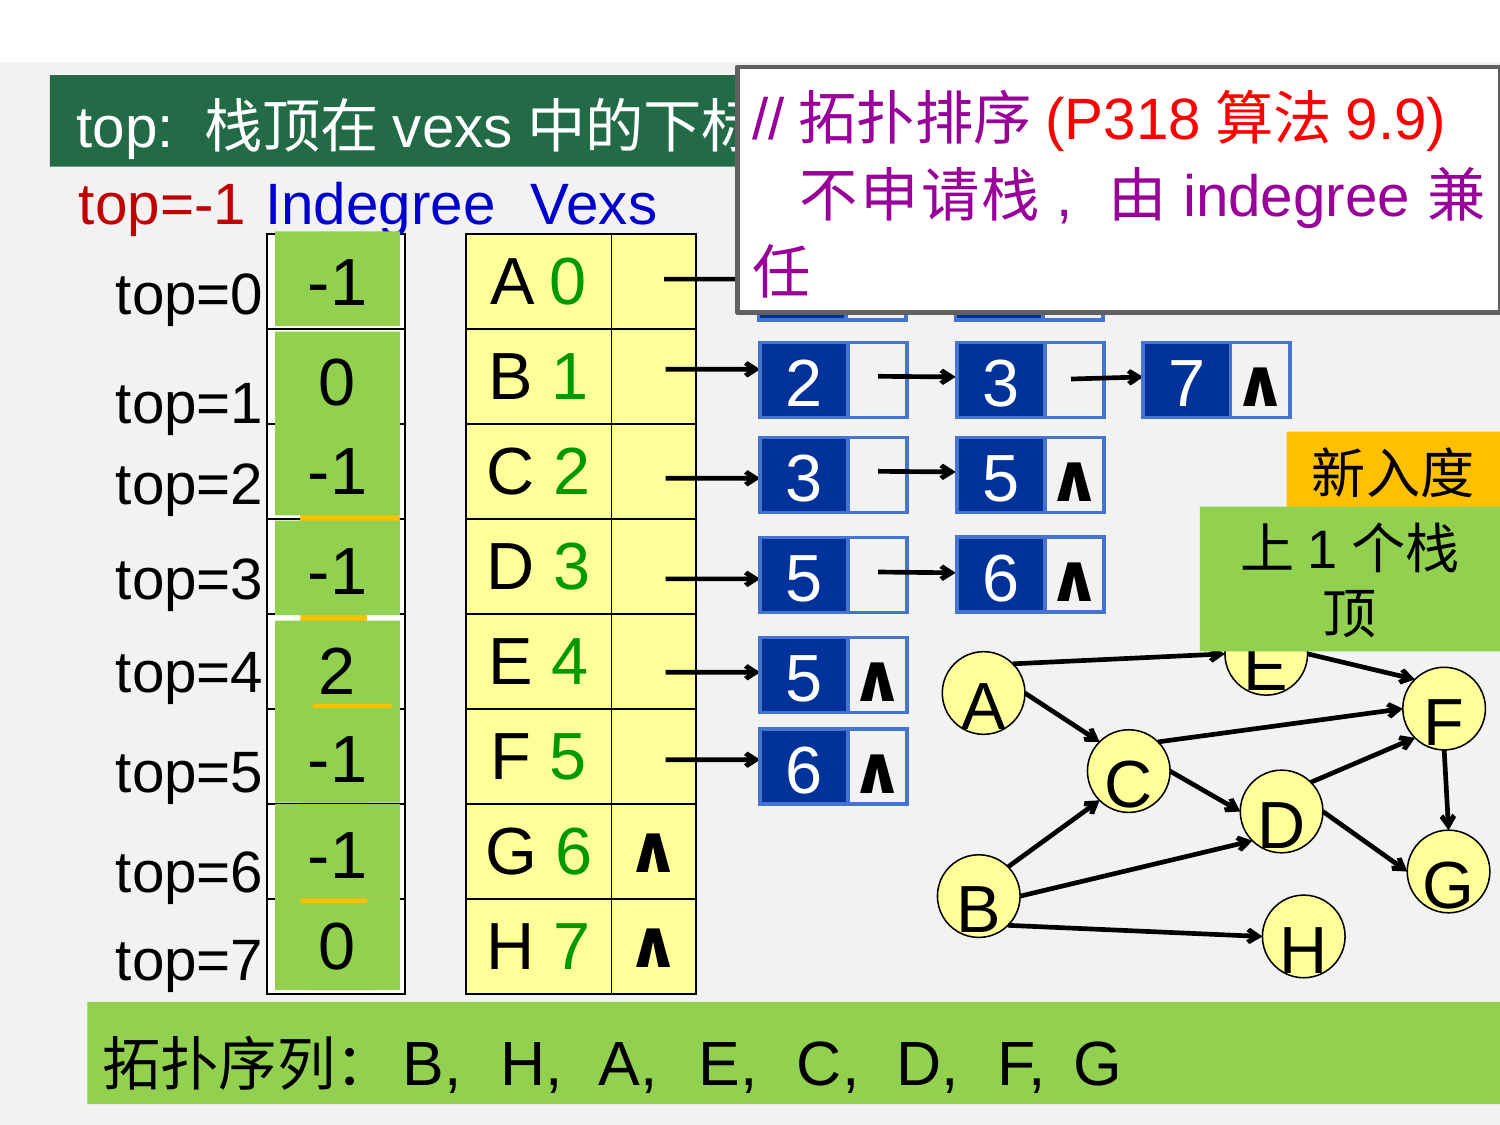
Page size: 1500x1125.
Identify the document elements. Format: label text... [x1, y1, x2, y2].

text_box D [1241, 777, 1258, 844]
text_box [1045, 342, 1105, 418]
text_box G [1058, 996, 1137, 1105]
table_cell 3 [400, 710, 404, 803]
text_box top=4 [100, 619, 279, 709]
text_box 2 [275, 620, 400, 708]
text_box 2 [758, 313, 847, 320]
text_box D [1301, 775, 1323, 848]
text_box 0 [332, 516, 400, 520]
text_box 0 [275, 331, 400, 420]
text_box G [1407, 830, 1490, 913]
text_box Vexs [516, 167, 673, 244]
text_box 3 [957, 342, 1045, 418]
text_box -1 [275, 420, 400, 516]
text_box top=-1 [64, 141, 262, 244]
text_box ∧ [1045, 437, 1105, 513]
text_box H, [485, 996, 578, 1105]
text_box 3 [760, 437, 848, 513]
text_box 拓扑序列： [673, 1001, 683, 1105]
text_box Indegree [262, 167, 511, 244]
text_box 7 [1143, 342, 1231, 418]
text_box [665, 571, 760, 587]
text_box B [937, 854, 1020, 938]
text_box 拓扑序列： [477, 1001, 485, 1105]
text_box -1 [279, 231, 400, 327]
text_box [878, 464, 956, 480]
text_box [1019, 840, 1253, 897]
text_box top=0 [100, 231, 279, 334]
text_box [1263, 602, 1298, 848]
text_box 拓扑序列： [773, 1001, 782, 1105]
text_box 5 [760, 537, 848, 613]
text_box F [1402, 667, 1486, 750]
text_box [1405, 787, 1487, 793]
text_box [1007, 925, 1263, 937]
text_box 上1个栈顶 [1199, 506, 1500, 652]
text_box 5 [957, 437, 1045, 513]
table_cell ∧ [612, 805, 695, 898]
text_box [1322, 811, 1408, 872]
table_cell B 1 [467, 330, 611, 423]
text_box ∧ [1044, 313, 1103, 320]
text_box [1307, 653, 1416, 680]
table_header 0 [279, 244, 404, 328]
text_box 拓扑序列： [875, 1001, 882, 1105]
text_box [878, 369, 956, 385]
text_box [0, 62, 1500, 1125]
text_box top=3 [100, 516, 279, 619]
text_box 1 [380, 703, 393, 708]
table_cell E 4 [467, 615, 611, 708]
text_box A, [583, 996, 673, 1105]
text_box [1024, 692, 1100, 743]
text_box 拓扑序列： [1137, 1001, 1500, 1105]
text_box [1113, 552, 1125, 766]
text_box 6 [760, 729, 848, 805]
text_box H [1263, 895, 1346, 978]
table_cell 0 [279, 330, 404, 423]
text_box [848, 437, 908, 513]
table_cell ∧ [612, 900, 695, 993]
table_cell 1 [368, 615, 404, 708]
text_box 0 [275, 899, 400, 991]
table_cell [612, 520, 695, 613]
text_box 6 [957, 537, 1045, 613]
text_box 拓扑序列： [975, 1001, 982, 1105]
text_box C [1087, 729, 1170, 813]
text_box 2 [760, 342, 848, 418]
text_box top=5 [100, 709, 279, 809]
text_box //拓扑排序(P318算法9.9) 不申请栈, 由indegree兼任 [737, 66, 1500, 313]
text_box [1071, 370, 1143, 385]
table_cell [612, 615, 695, 708]
text_box D, [882, 996, 975, 1105]
text_box 0 [312, 703, 380, 708]
text_box [848, 342, 908, 418]
table_cell 2 [400, 805, 404, 898]
text_box 1 [300, 899, 368, 903]
text_box E [1224, 652, 1258, 695]
table_cell G 6 [467, 805, 611, 898]
text_box ∧ [848, 637, 908, 713]
table_cell H 7 [467, 900, 611, 993]
text_box 0 [300, 616, 368, 620]
text_box [878, 565, 956, 580]
text_box top=7 [100, 912, 279, 999]
table_cell [612, 710, 695, 803]
table_cell 2 [400, 425, 404, 518]
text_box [1020, 787, 1088, 839]
text_box ∧ [1045, 537, 1105, 613]
table_cell 1 [279, 900, 404, 993]
text_box 1 [300, 516, 332, 520]
table_header [612, 235, 695, 328]
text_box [1310, 737, 1416, 783]
text_box F, [982, 996, 1058, 1105]
text_box 4 [955, 313, 1044, 320]
text_box [848, 537, 908, 613]
table_cell 1 [279, 616, 300, 620]
table_cell 2 [400, 520, 404, 613]
text_box 拓扑序列： [578, 1001, 583, 1105]
table_cell D 3 [467, 520, 611, 613]
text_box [1169, 770, 1241, 812]
text_box 新入度 [1286, 431, 1500, 506]
text_box top=6 [100, 809, 279, 912]
text_box -1 [275, 708, 400, 803]
text_box top=1 [100, 340, 279, 421]
table_cell [612, 330, 695, 423]
table_cell C 2 [467, 425, 611, 518]
text_box ∧ [1231, 342, 1291, 418]
text_box top: 栈顶在vexs中的下标 [49, 75, 737, 167]
text_box B, [388, 996, 477, 1105]
table_header A 0 [467, 235, 611, 328]
table_cell 0 [268, 334, 275, 340]
text_box -1 [279, 520, 400, 616]
text_box 5 [760, 637, 848, 713]
text_box A [942, 651, 1025, 735]
text_box ∧ [848, 729, 908, 805]
text_box -1 [275, 804, 400, 899]
text_box 拓扑序列： [87, 1001, 388, 1105]
text_box C, [782, 996, 875, 1105]
table_cell F 5 [467, 710, 611, 803]
text_box E, [683, 996, 773, 1105]
text_box [847, 313, 906, 320]
table_cell [612, 425, 695, 518]
text_box top=2 [100, 421, 275, 516]
